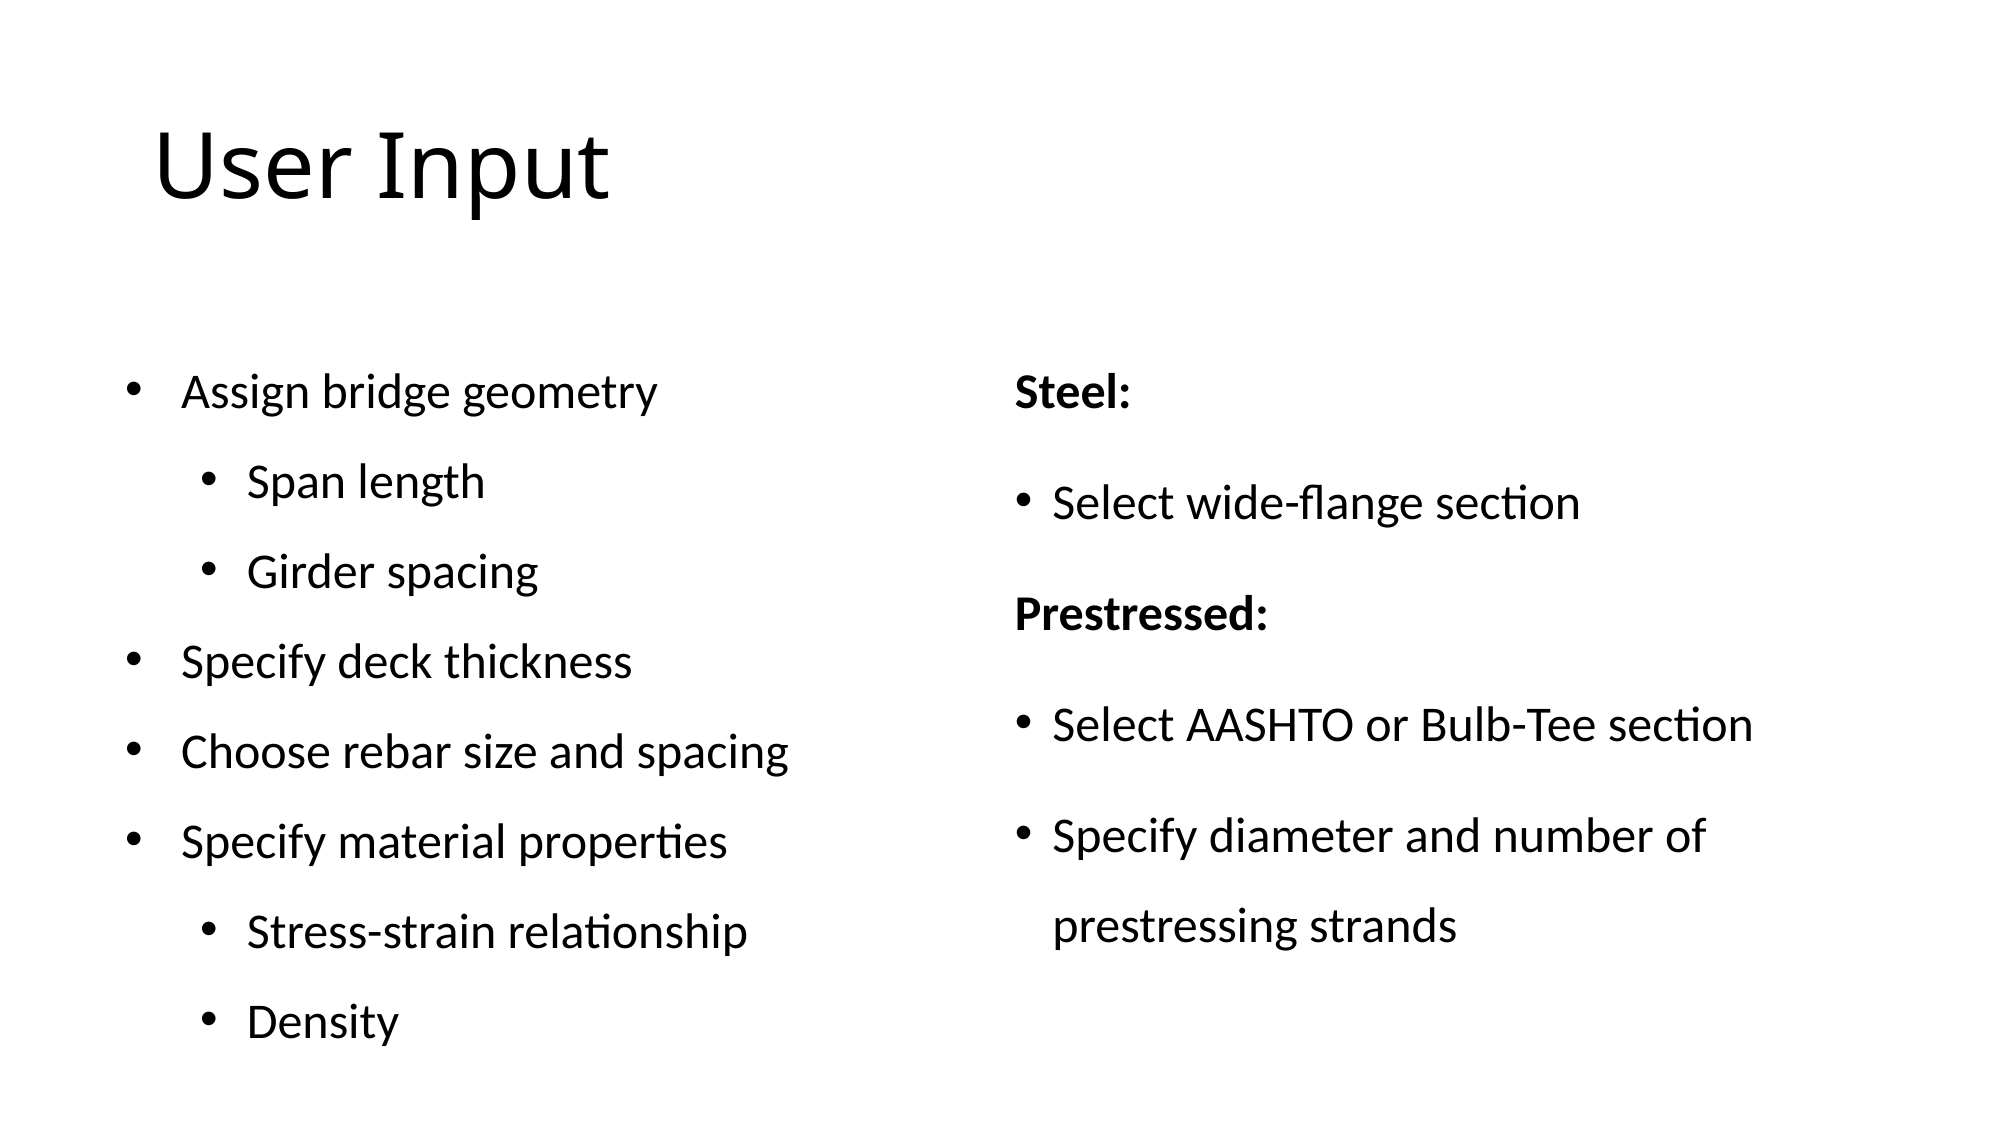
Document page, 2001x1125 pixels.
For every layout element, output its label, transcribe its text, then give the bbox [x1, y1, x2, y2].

list Steel: Select wide-flange section Prestressed: Select AASHTO or Bulb-Tee section Specify diameter and number of prestressing strands [999, 658, 1808, 1098]
text_box [890, 422, 1969, 658]
list Steel: Select wide-flange section Prestressed: Select AASHTO or Bulb-Tee section Specify diameter and number of prestressing strands [999, 321, 1808, 422]
title User Input [137, 59, 1863, 278]
text_box Assign bridge geometry Span length Girder spacing Specify deck thickness Choose rebar size and spacing Specify material properties Stress-strain relationship Density [110, 321, 890, 1056]
